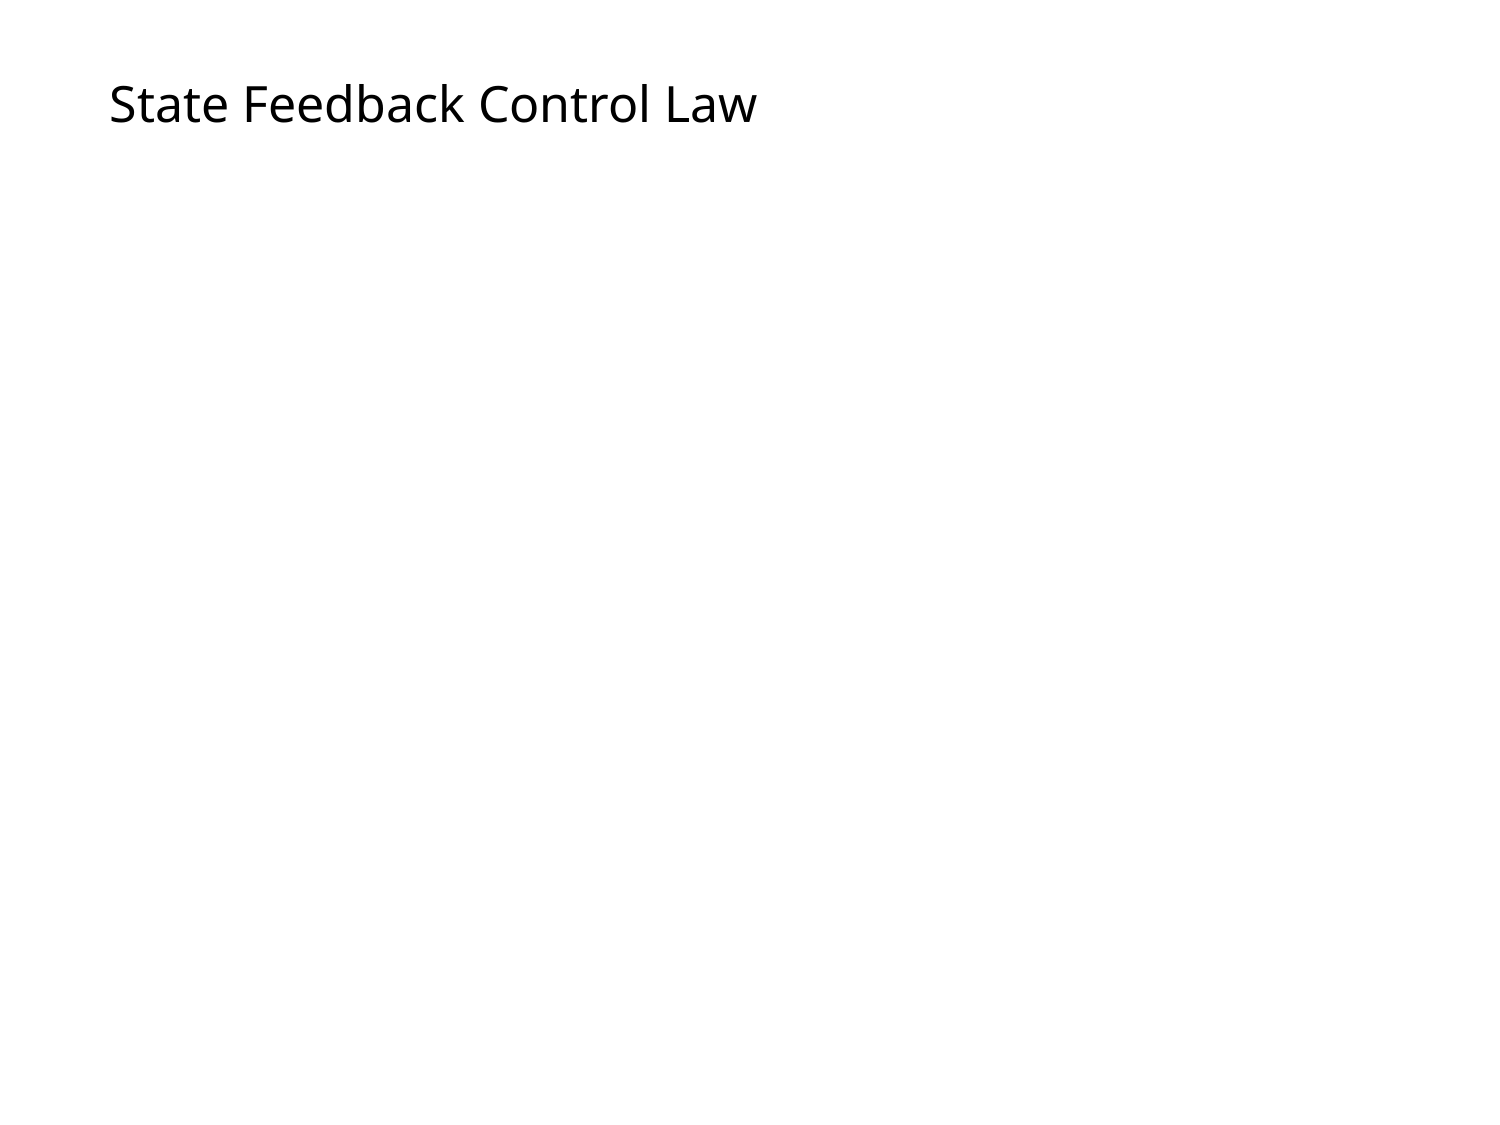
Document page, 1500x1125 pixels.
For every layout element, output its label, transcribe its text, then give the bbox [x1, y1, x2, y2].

title State Feedback Control Law [109, 77, 1425, 187]
